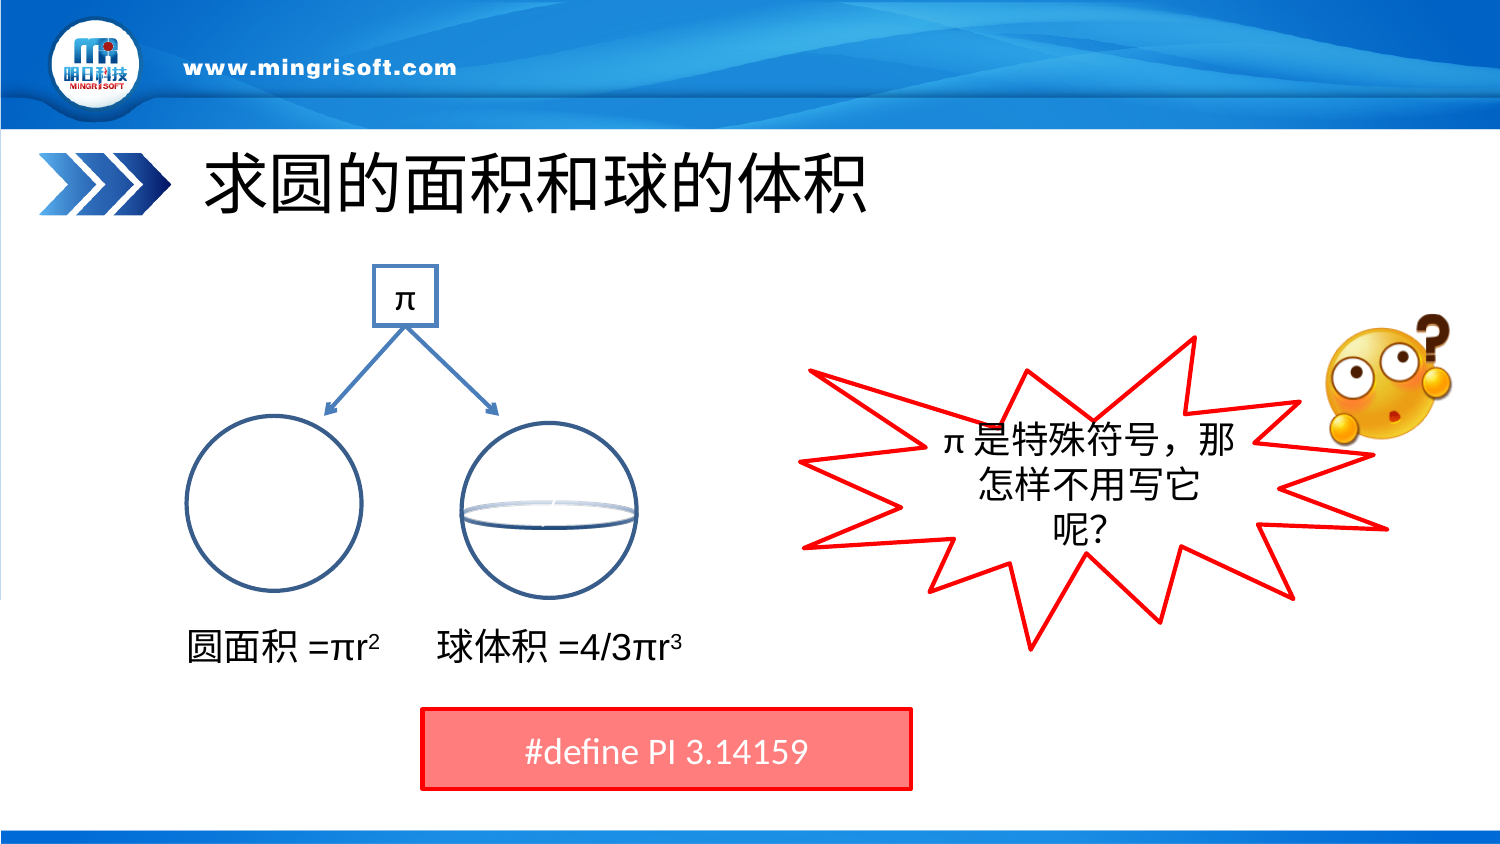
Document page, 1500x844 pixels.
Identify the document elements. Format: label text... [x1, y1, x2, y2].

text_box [173, 265, 696, 677]
text_box 求圆的面积和球的体积 [187, 134, 1100, 235]
picture [0, 0, 1500, 844]
text_box π是特殊符号，那怎样不用写它呢？ [797, 335, 1390, 652]
text_box #define PI 3.14159 [420, 707, 913, 791]
